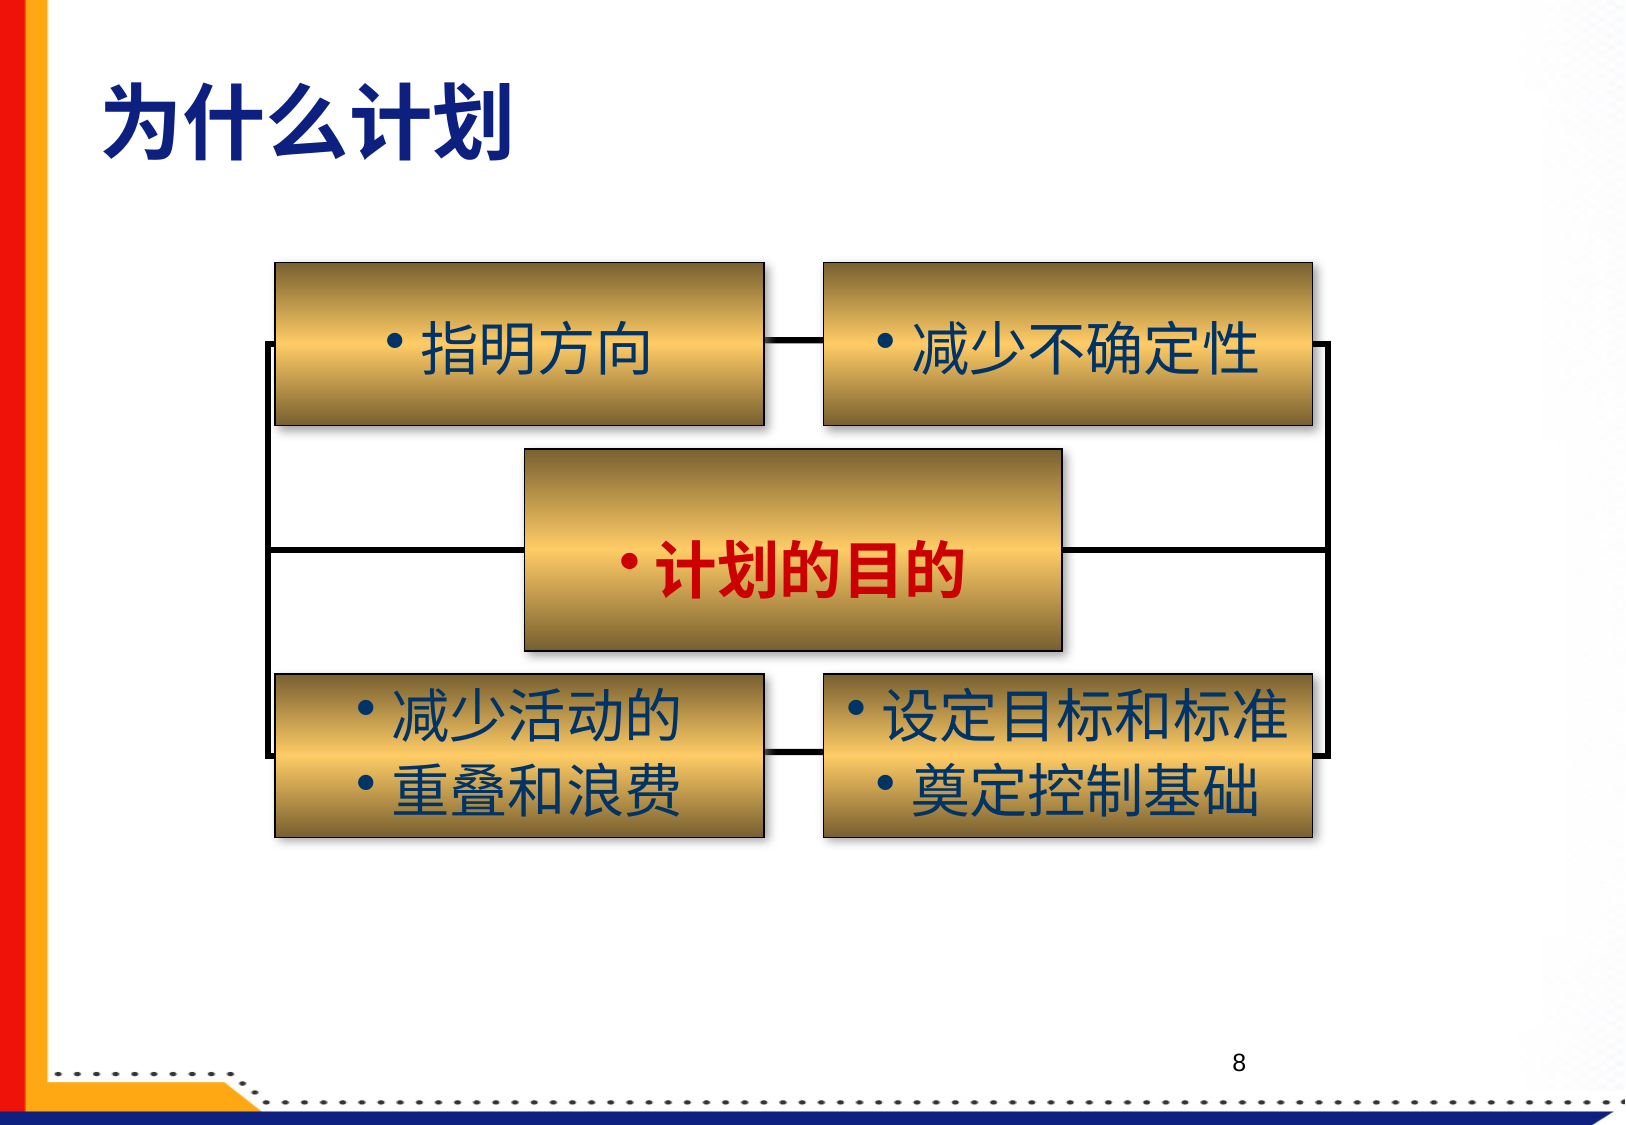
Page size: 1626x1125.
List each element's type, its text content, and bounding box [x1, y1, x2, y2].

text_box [274, 262, 1313, 838]
title 为什么计划 [81, 44, 1543, 195]
picture [0, 0, 1625, 1125]
slide_number 8 [1217, 1024, 1531, 1100]
